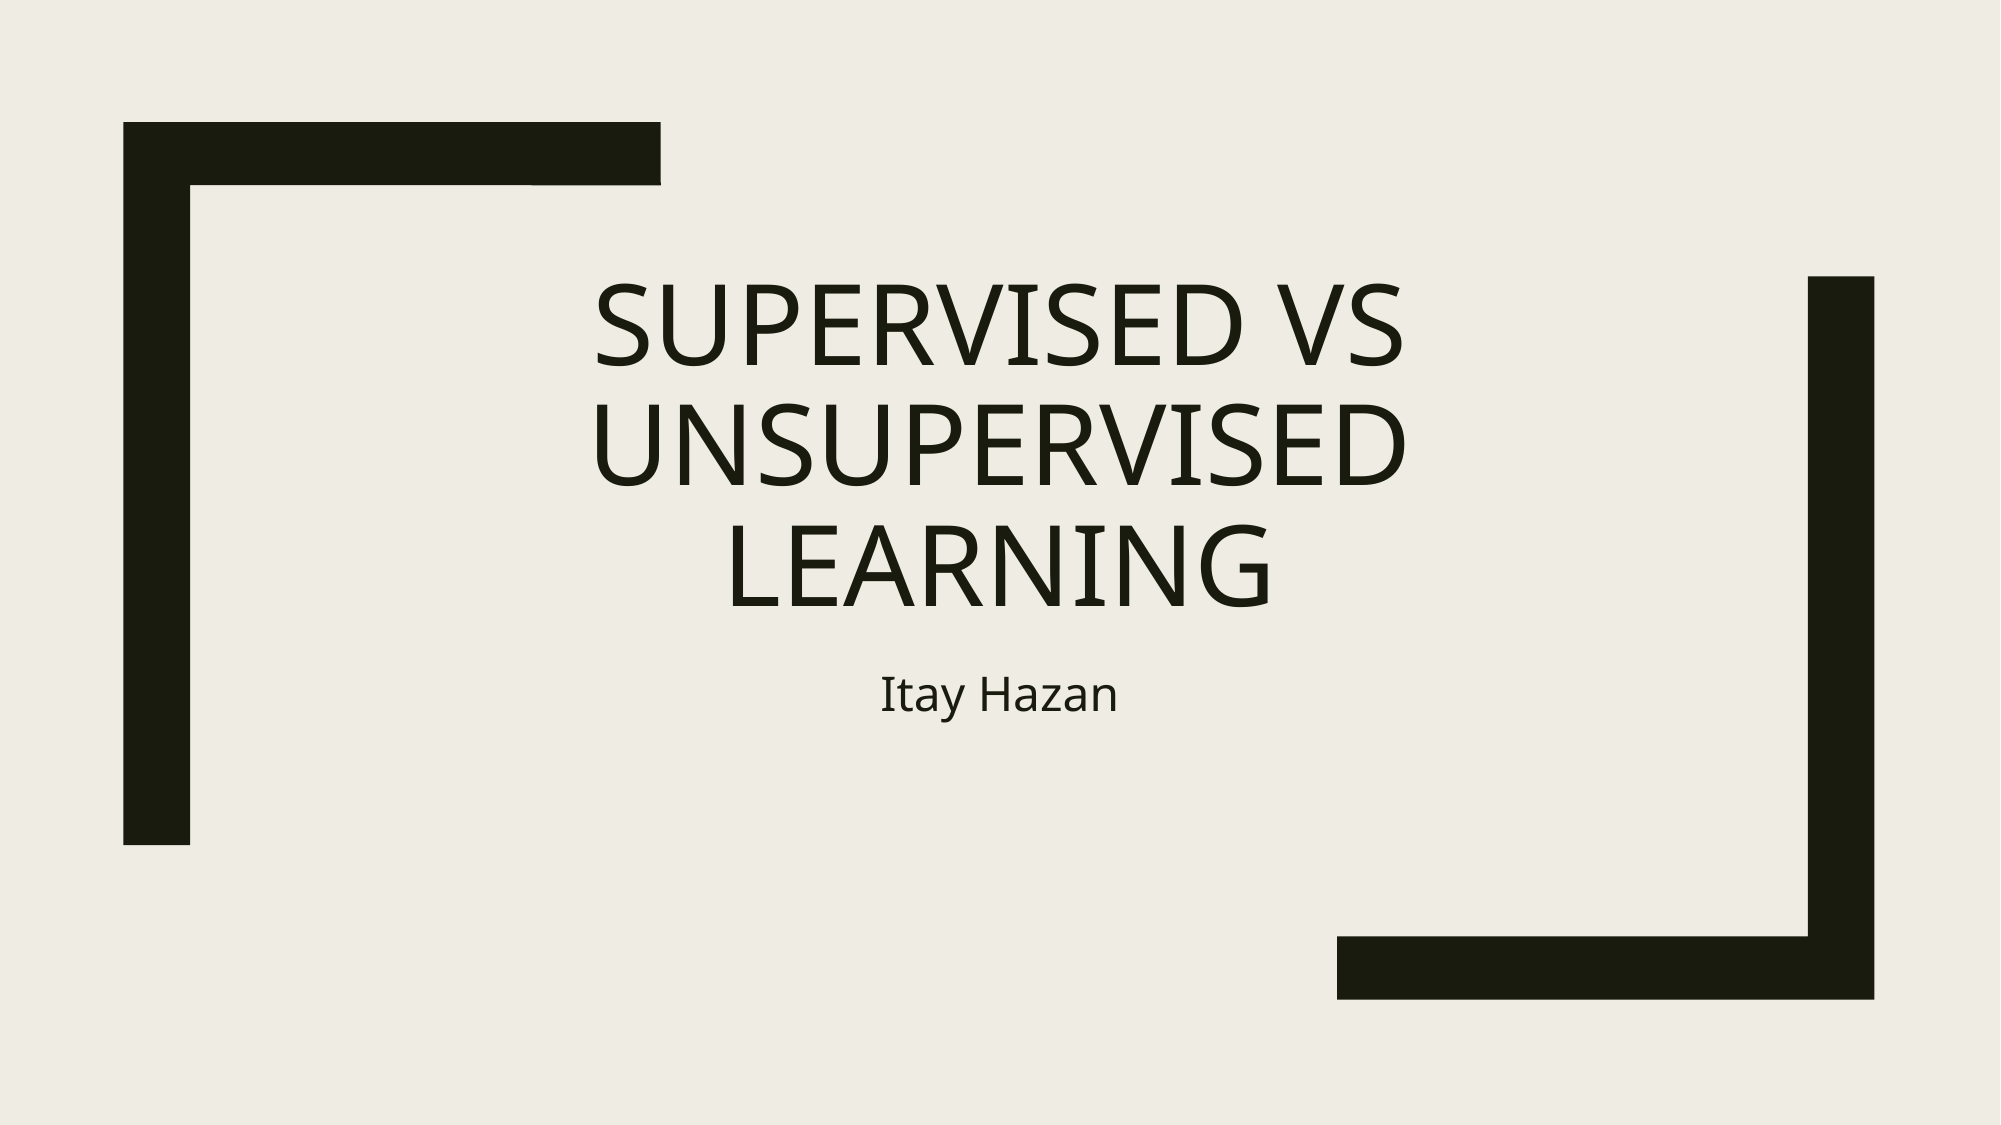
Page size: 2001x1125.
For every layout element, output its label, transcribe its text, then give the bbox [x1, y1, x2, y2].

subtitle Itay Hazan [439, 649, 1561, 828]
title Supervised Vs Unsupervised learning [314, 293, 1686, 638]
